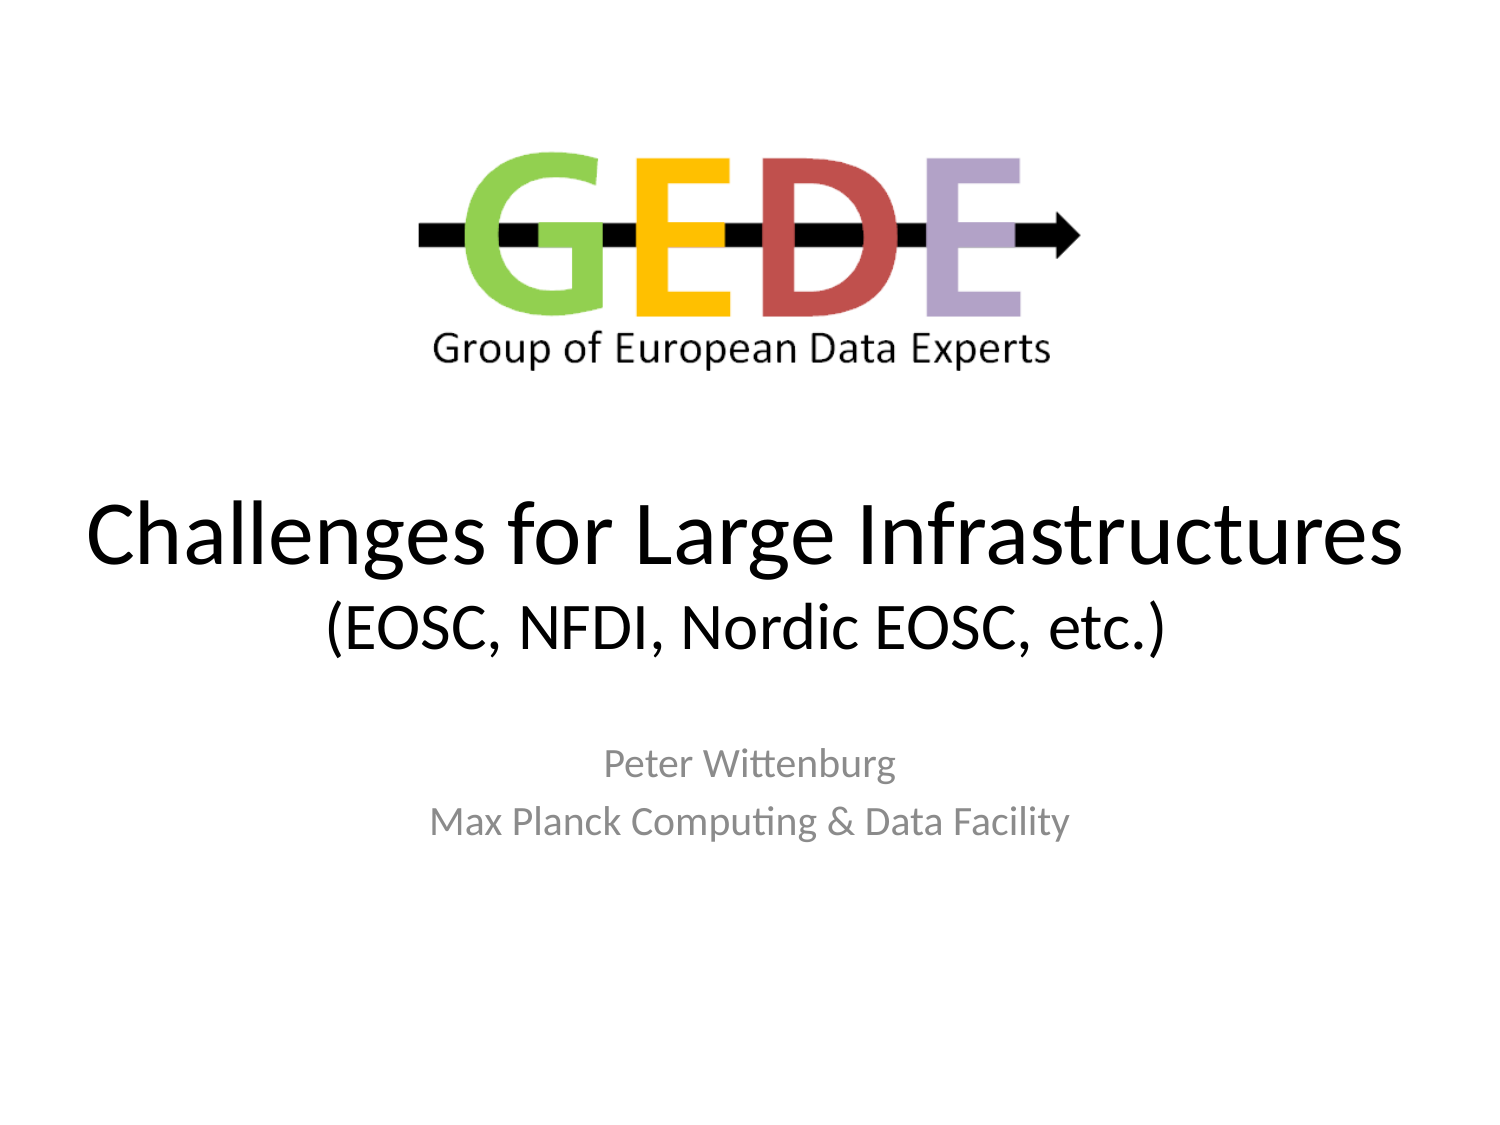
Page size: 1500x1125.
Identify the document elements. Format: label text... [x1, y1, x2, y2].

title Challenges for Large Infrastructures (EOSC, NFDI, Nordic EOSC, etc.) [48, 446, 1444, 688]
picture [407, 141, 1091, 379]
subtitle Peter Wittenburg Max Planck Computing & Data Facility [225, 727, 1275, 925]
